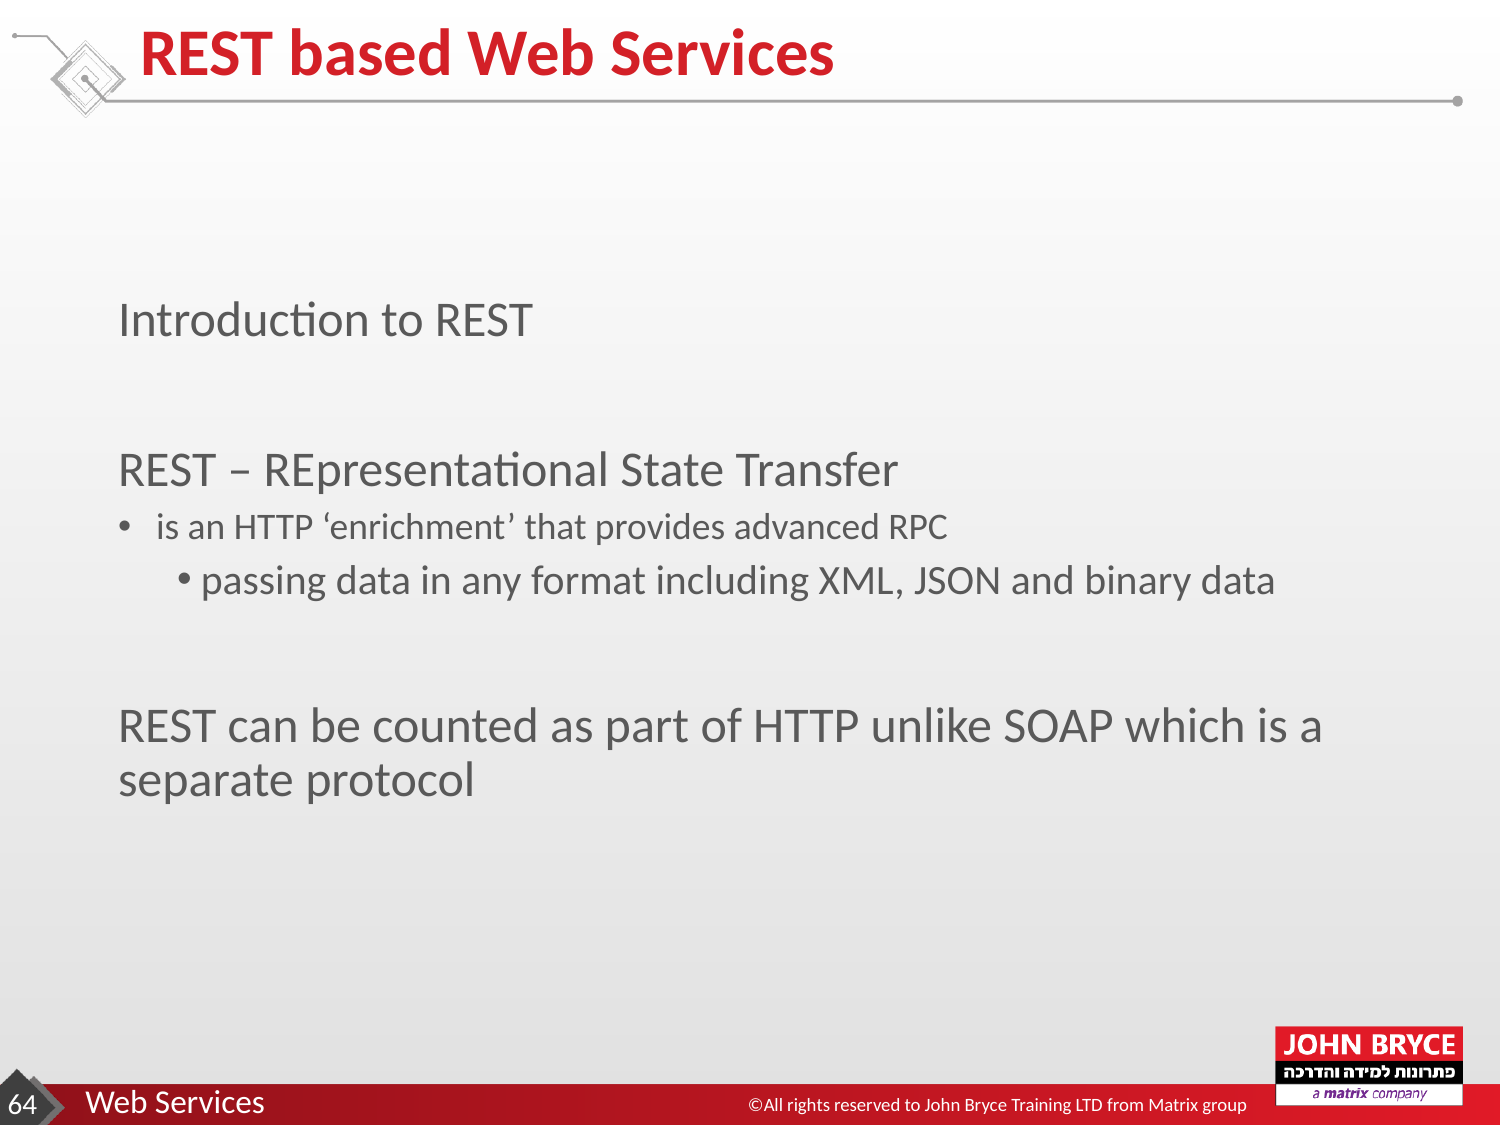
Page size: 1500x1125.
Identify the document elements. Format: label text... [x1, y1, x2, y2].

picture [1419, 33, 1463, 118]
slide_number ‹#› [0, 1077, 100, 1125]
list Introduction to REST REST – REpresentational State Transfer is an HTTP ‘enrichment’ that provides advanced RPC passing data in any format including XML, JSON and binary data REST can be counted as part of HTTP unlike SOAP which is a separate protocol [103, 215, 1397, 929]
picture [0, 1026, 1500, 1125]
title REST based Web Services [125, 0, 1419, 118]
picture [12, 33, 125, 118]
